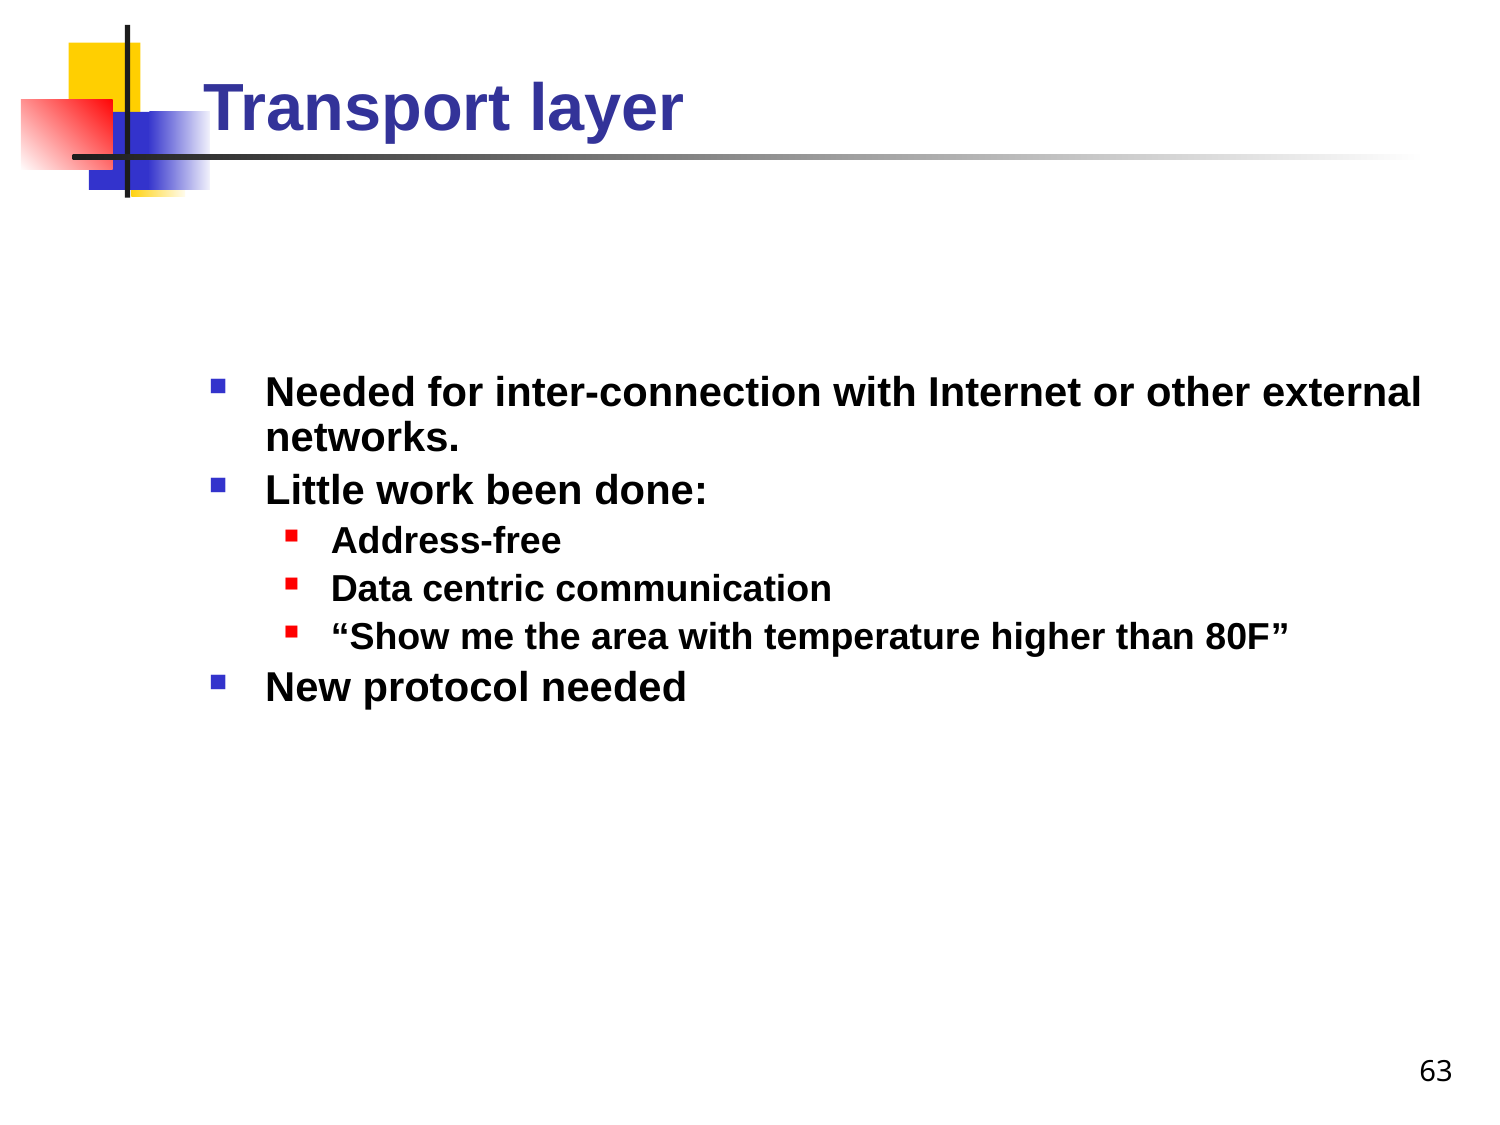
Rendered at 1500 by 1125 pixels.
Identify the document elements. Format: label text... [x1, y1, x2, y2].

slide_number 63 [1155, 1024, 1468, 1100]
title Transport layer [188, 26, 1468, 152]
list Needed for inter-connection with Internet or other external networks. Little work been done: Address-free Data centric communication “Show me the area with temperature higher than 80F” New protocol needed [193, 362, 1469, 1006]
